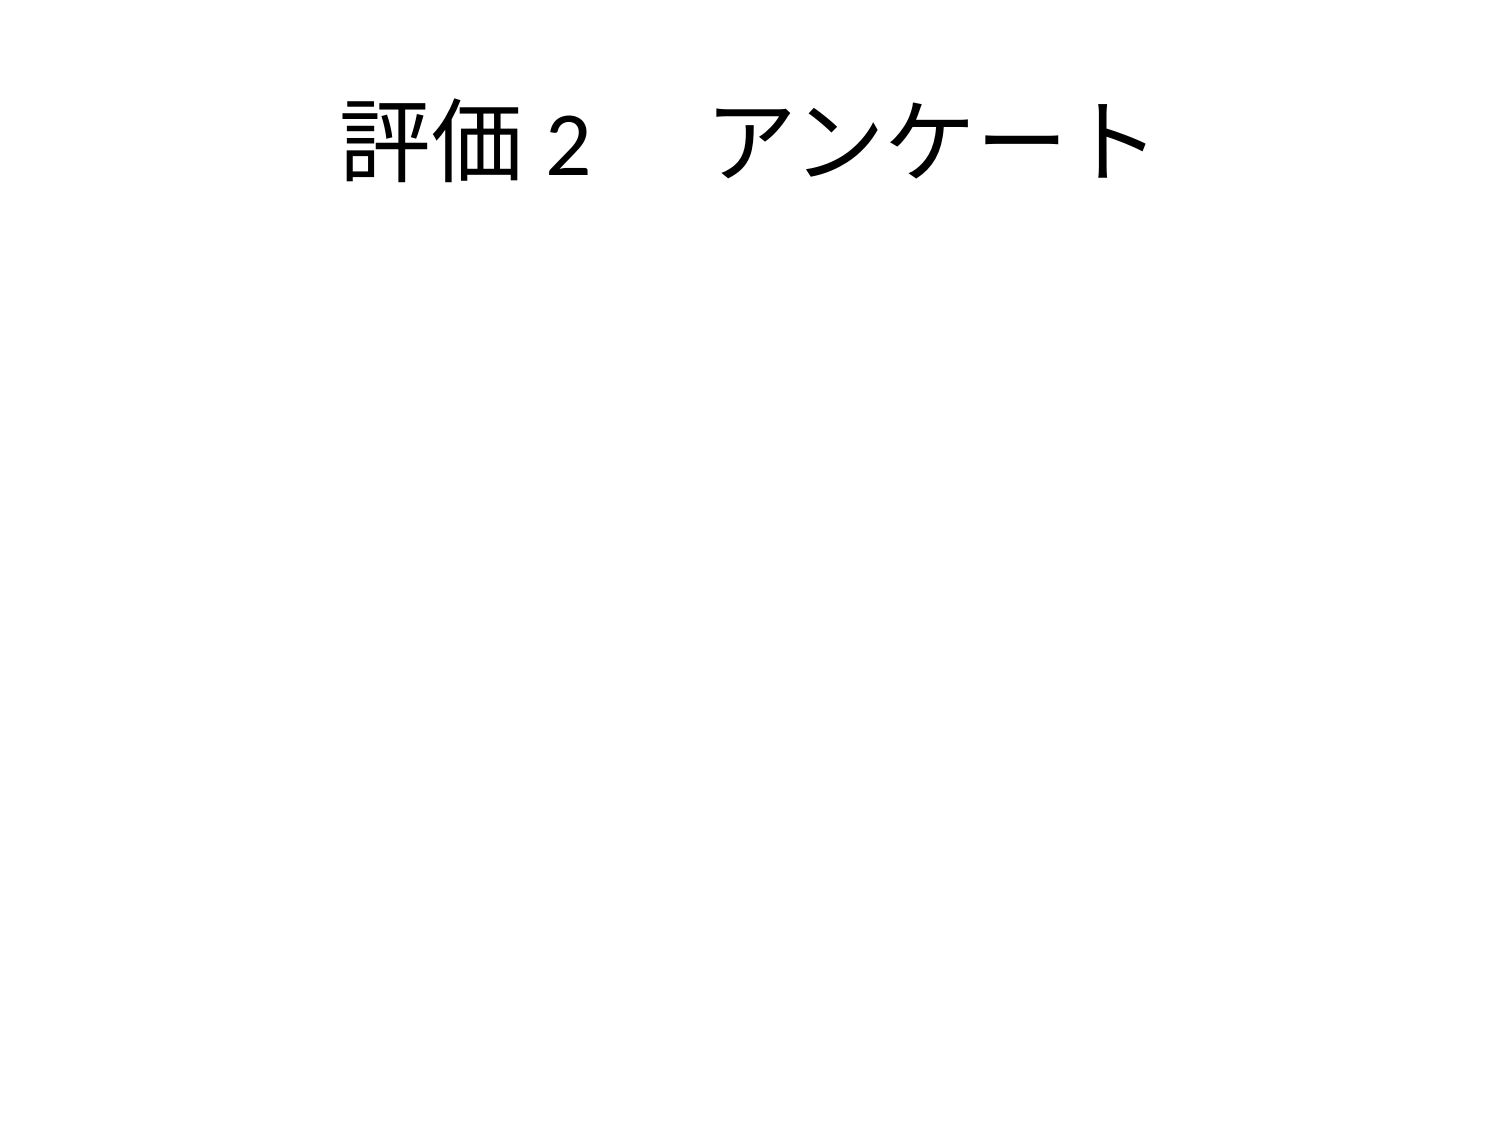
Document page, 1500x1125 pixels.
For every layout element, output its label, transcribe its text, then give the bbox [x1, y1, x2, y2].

title 評価2 アンケート [75, 45, 1425, 233]
